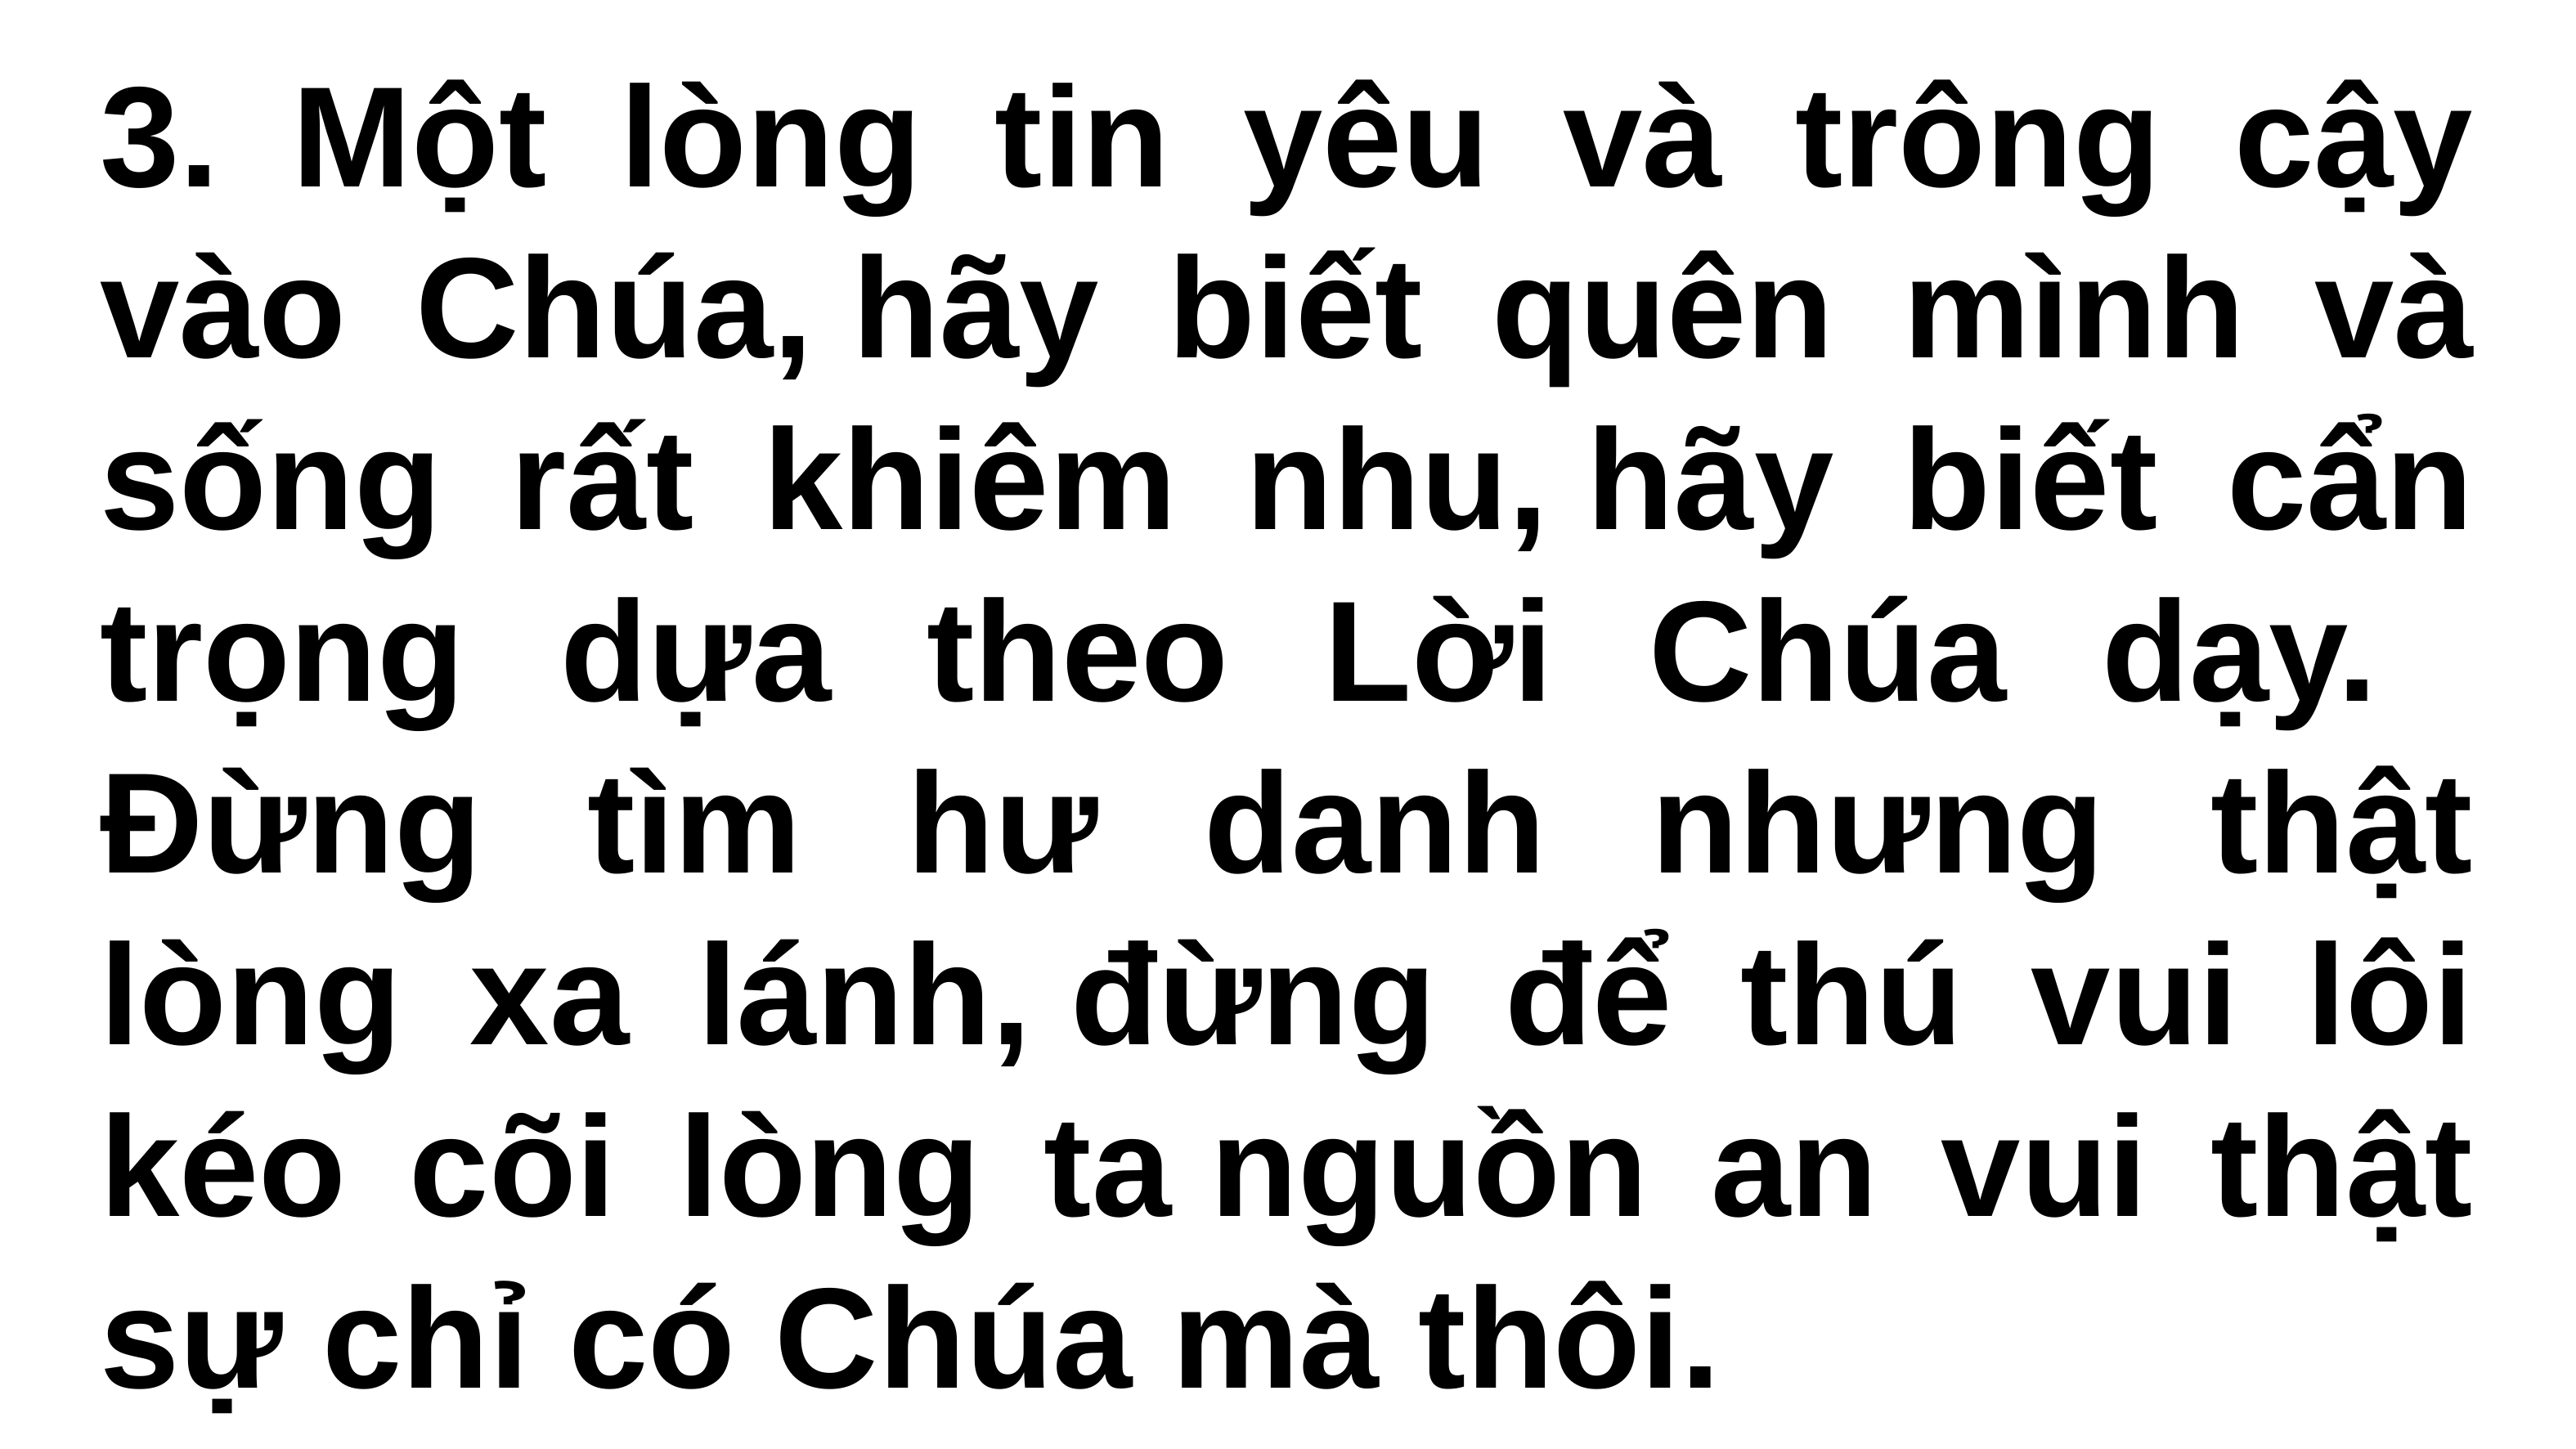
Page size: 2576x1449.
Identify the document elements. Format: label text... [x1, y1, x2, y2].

title 3. Một lòng tin yêu và trông cậy vào Chúa, hãy biết quên mình và sống rất khiêm nhu, hãy biết cẩn trọng dựa theo Lời Chúa dạy. Đừng tìm hư danh nhưng thật lòng xa lánh, đừng để thú vui lôi kéo cõi lòng ta nguồn an vui thật sự chỉ có Chúa mà thôi. [80, 505, 2496, 954]
